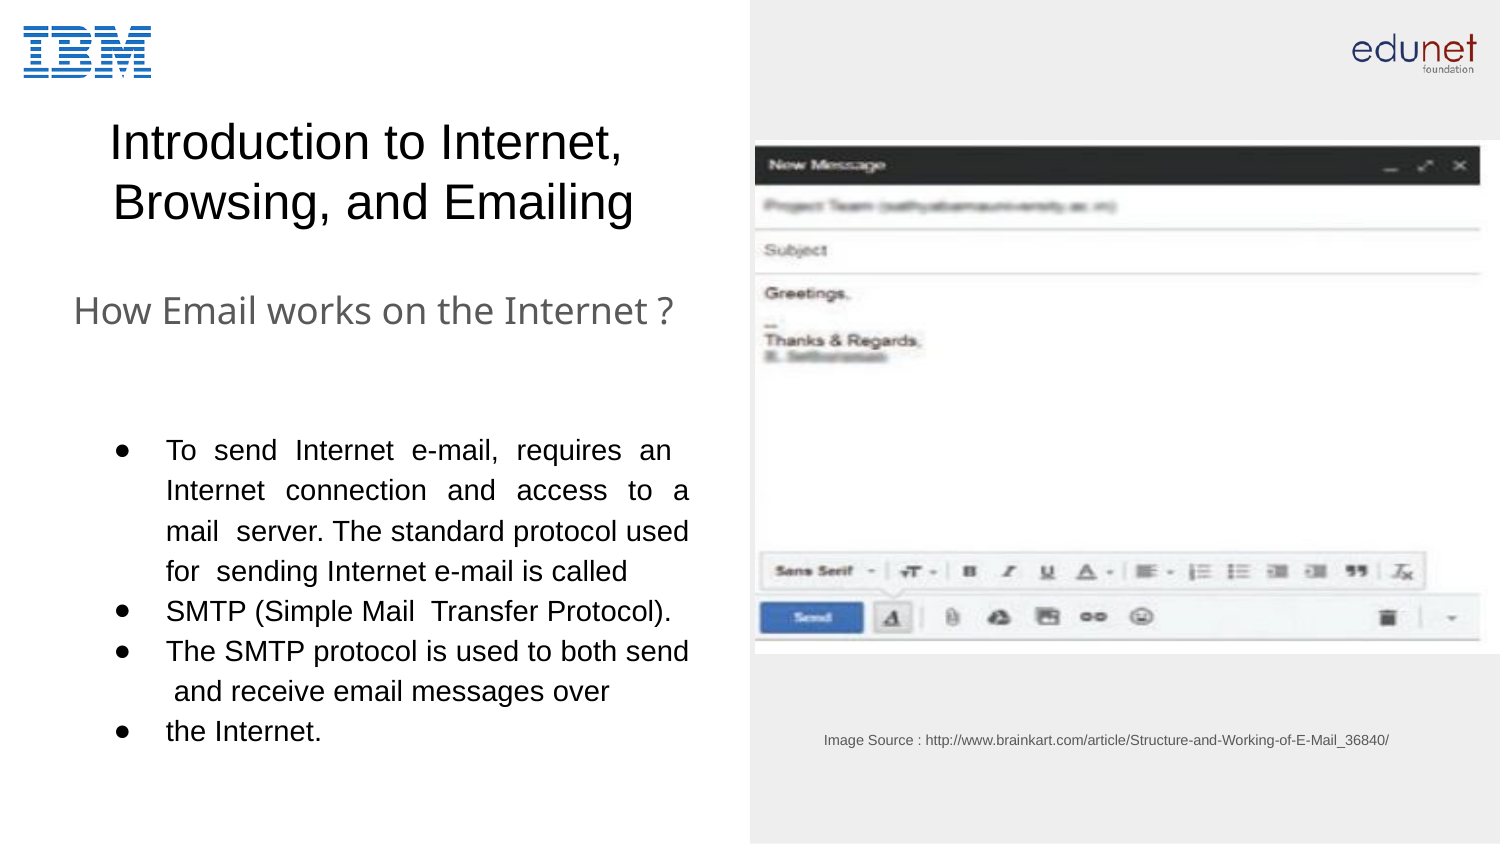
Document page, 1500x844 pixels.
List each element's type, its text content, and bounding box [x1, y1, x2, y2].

picture [754, 140, 1500, 654]
subtitle How Email works on the Internet ? [41, 257, 706, 363]
list Image Source : http://www.brainkart.com/article/Structure-and-Working-of-E-Mail_36840/ [808, 712, 1500, 799]
picture [23, 26, 151, 78]
picture [1350, 26, 1480, 78]
title Introduction to Internet, Browsing, and Emailing [41, 117, 706, 223]
list To send Internet e-mail, requires an Internet connection and access to a mail server. The standard protocol used for sending Internet e-mail is called SMTP (Simple Mail Transfer Protocol). The SMTP protocol is used to both send and receive email messages over the Internet. [75, 397, 706, 777]
